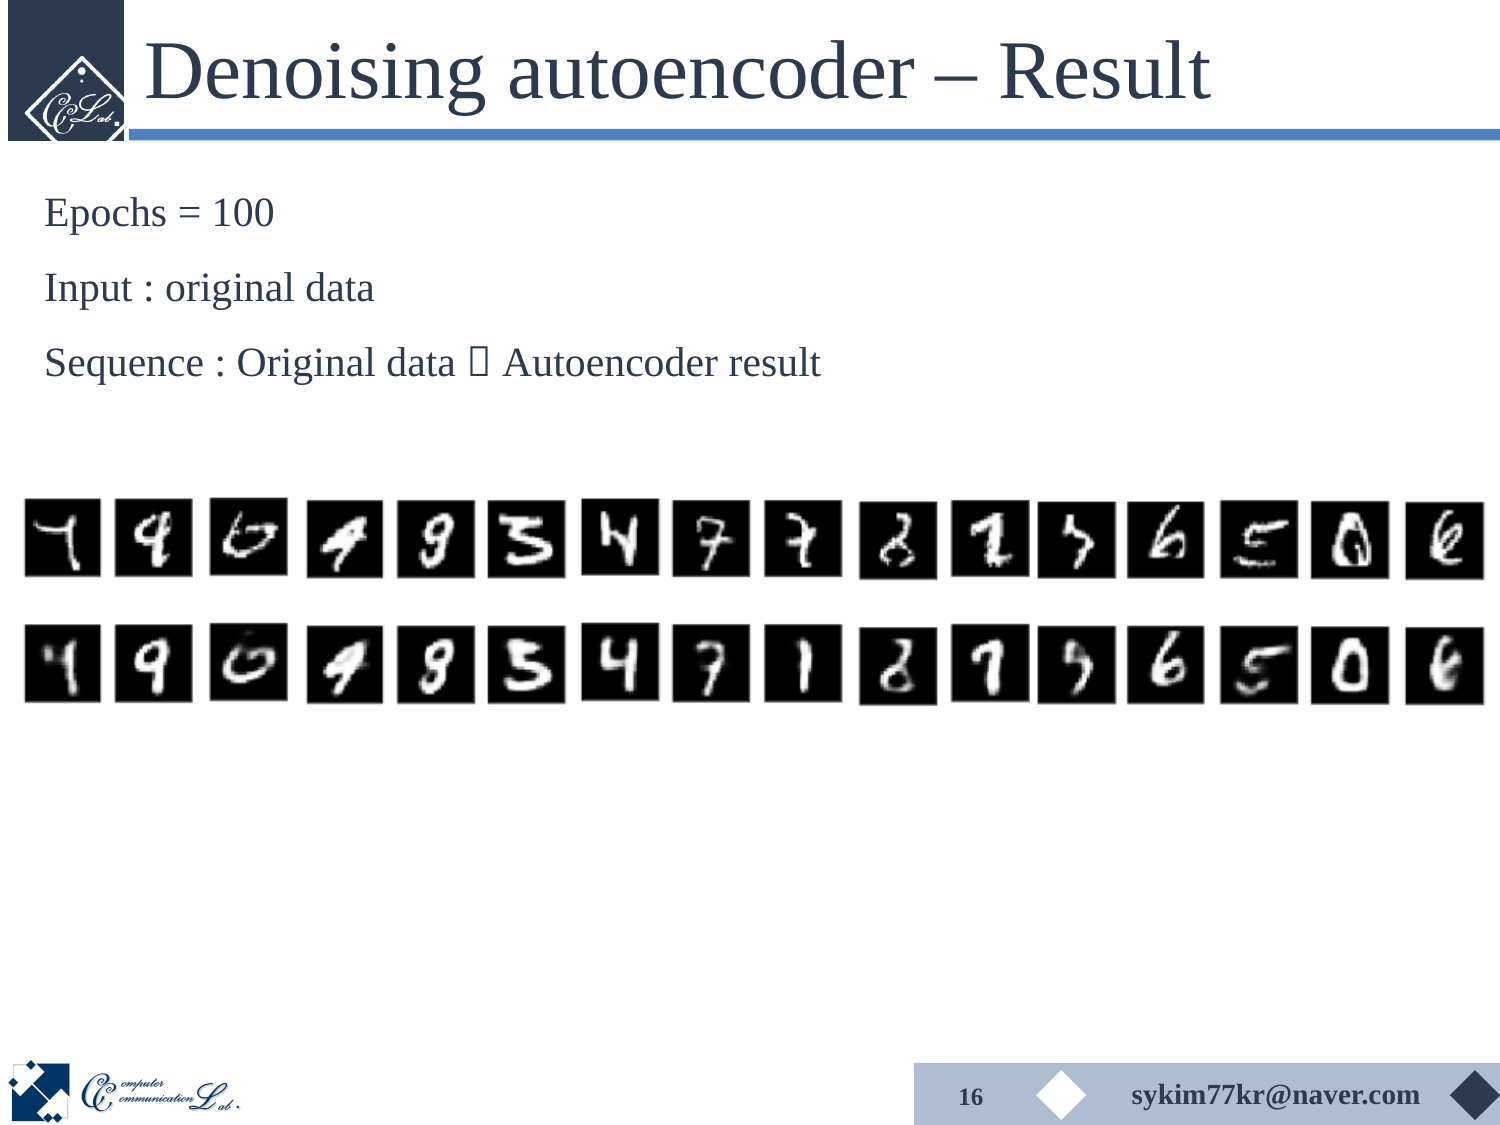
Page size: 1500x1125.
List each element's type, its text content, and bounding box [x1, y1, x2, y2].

picture [7, 1058, 243, 1125]
picture [8, 0, 124, 141]
picture [850, 491, 1495, 722]
picture [16, 486, 849, 719]
title Denoising autoencoder – Result [129, 7, 1474, 123]
text_box Epochs = 100 Input : original data Sequence : Original data  Autoencoder result [29, 152, 904, 392]
